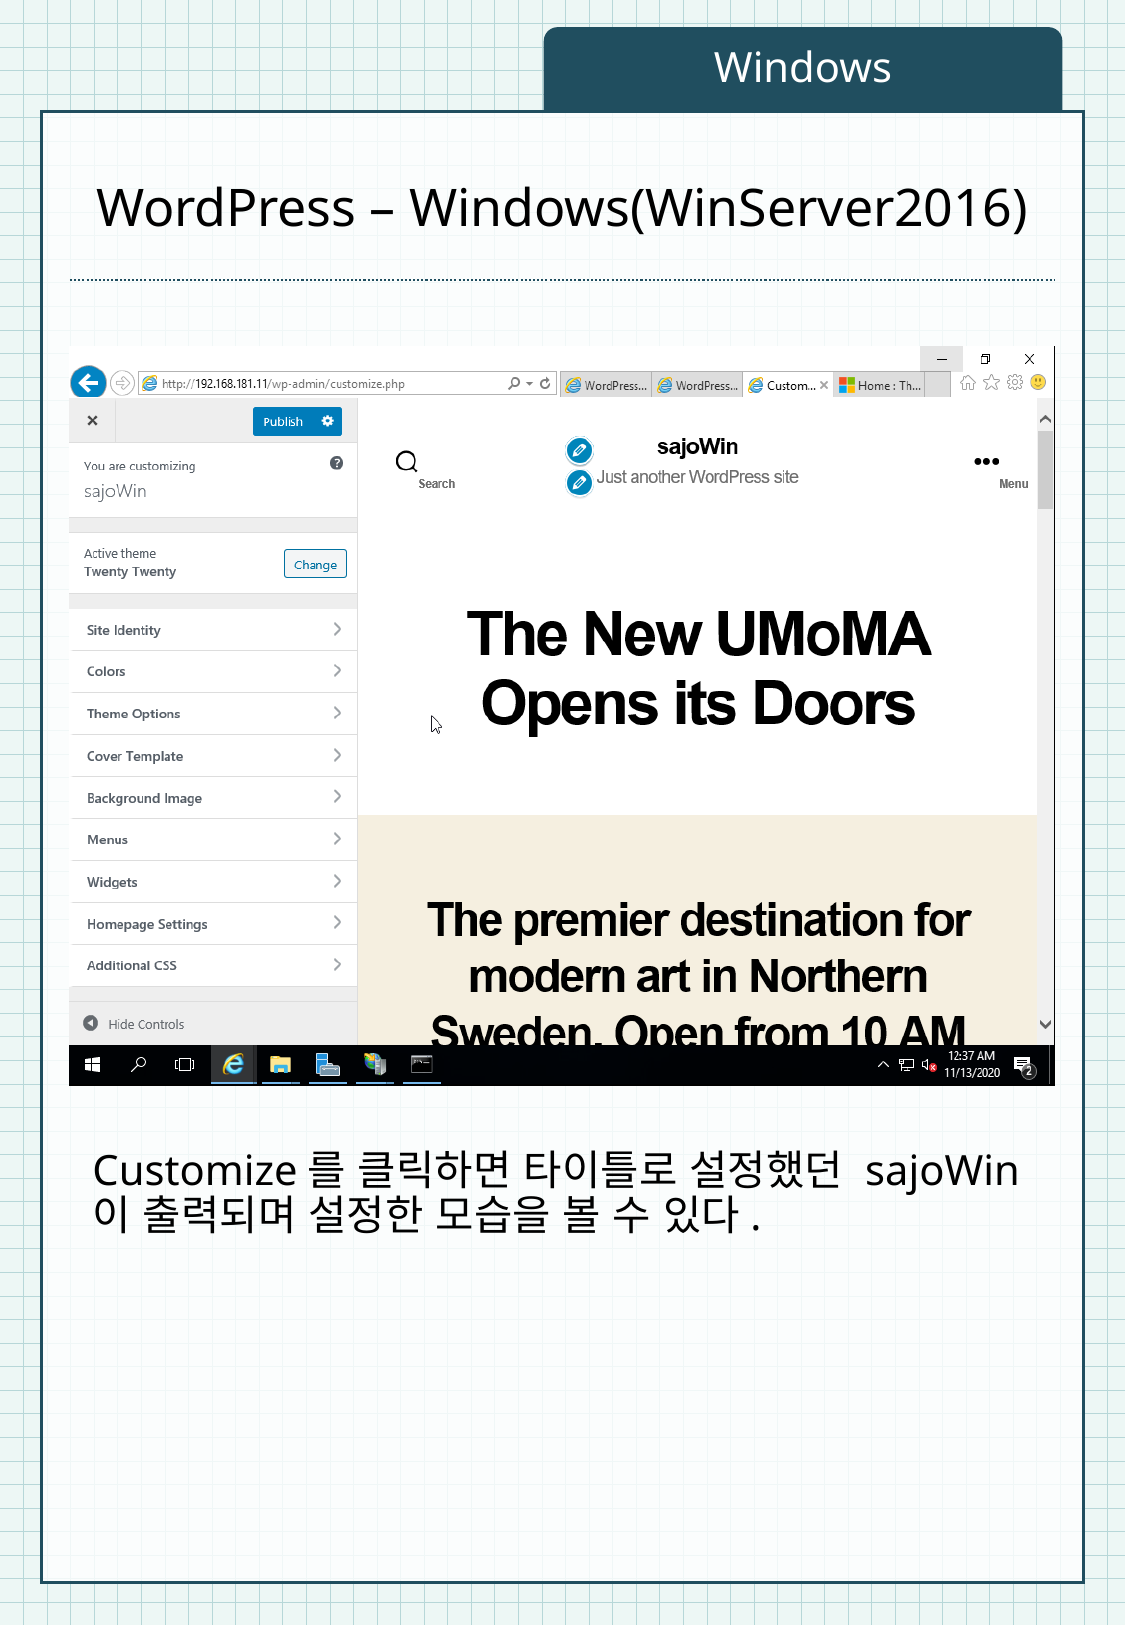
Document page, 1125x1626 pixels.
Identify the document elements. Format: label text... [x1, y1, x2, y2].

text_box [542, 26, 1064, 112]
list Customize를 클릭하면 타이틀로 설정했던 sajoWin이 출력되며 설정한 모습을 볼 수 있다. [77, 1142, 1048, 1515]
text_box [41, 111, 1084, 1584]
picture [69, 346, 1055, 1086]
title WordPress – Windows(WinServer2016) [77, 152, 1048, 267]
text_box Windows [560, 35, 1046, 103]
